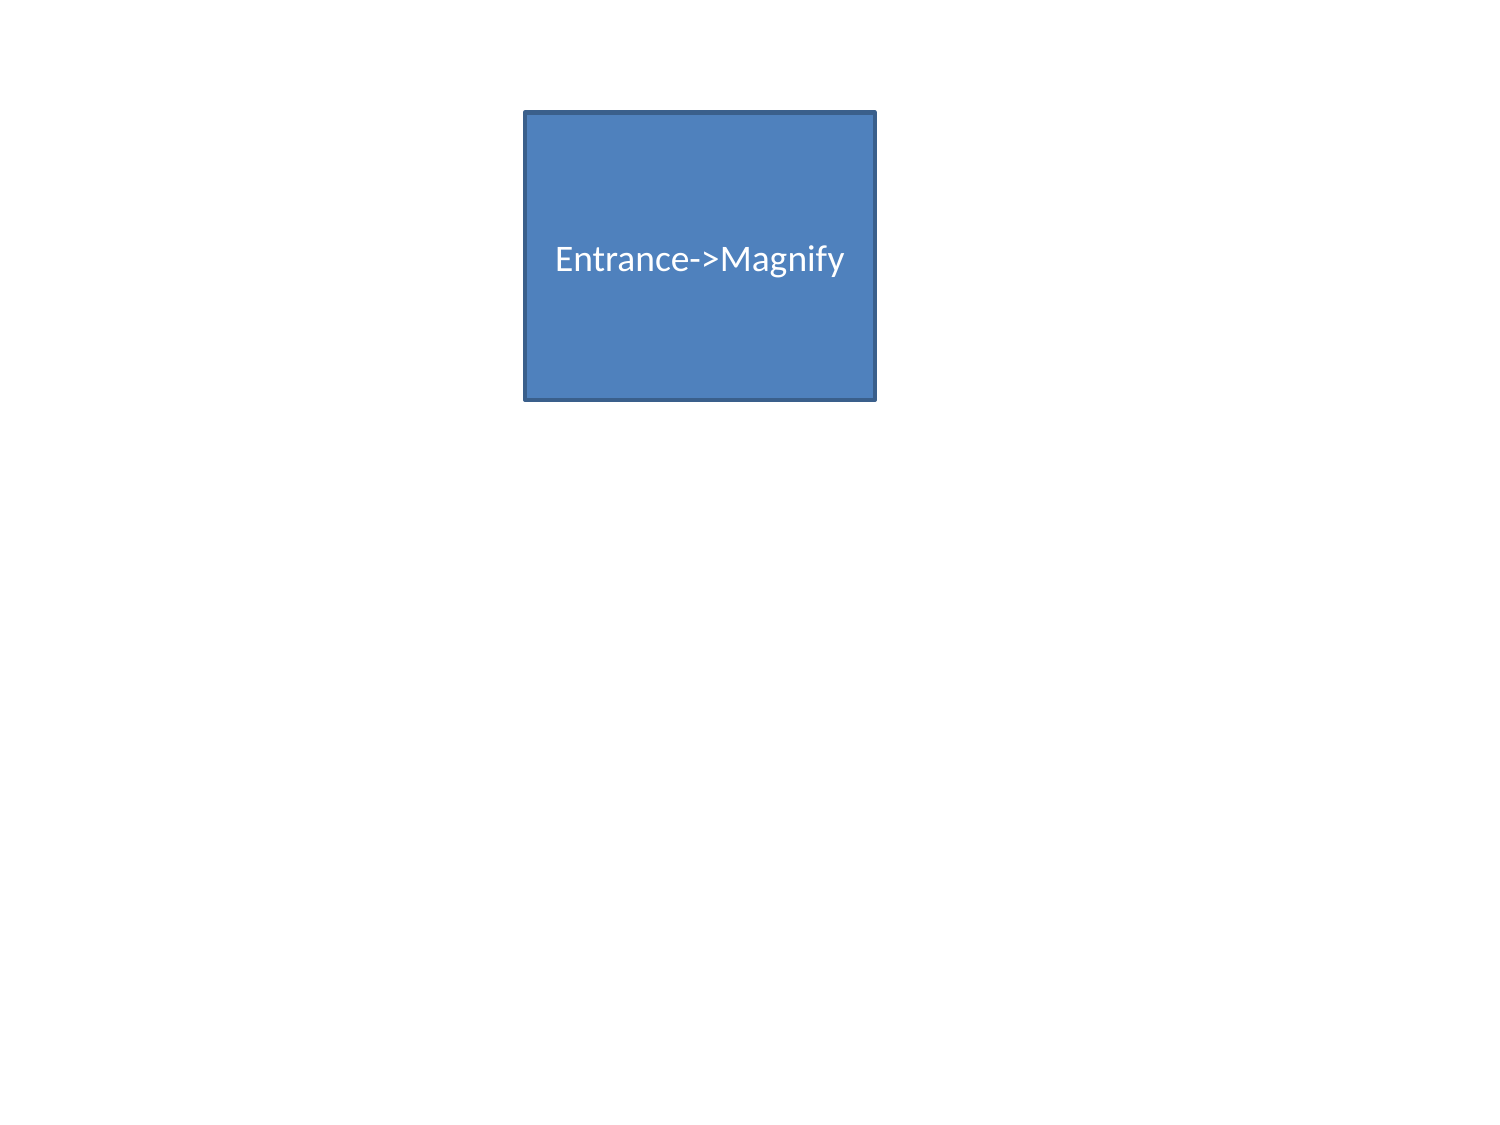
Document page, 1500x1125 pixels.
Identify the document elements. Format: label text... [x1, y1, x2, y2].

text_box Entrance->Magnify [523, 110, 877, 402]
